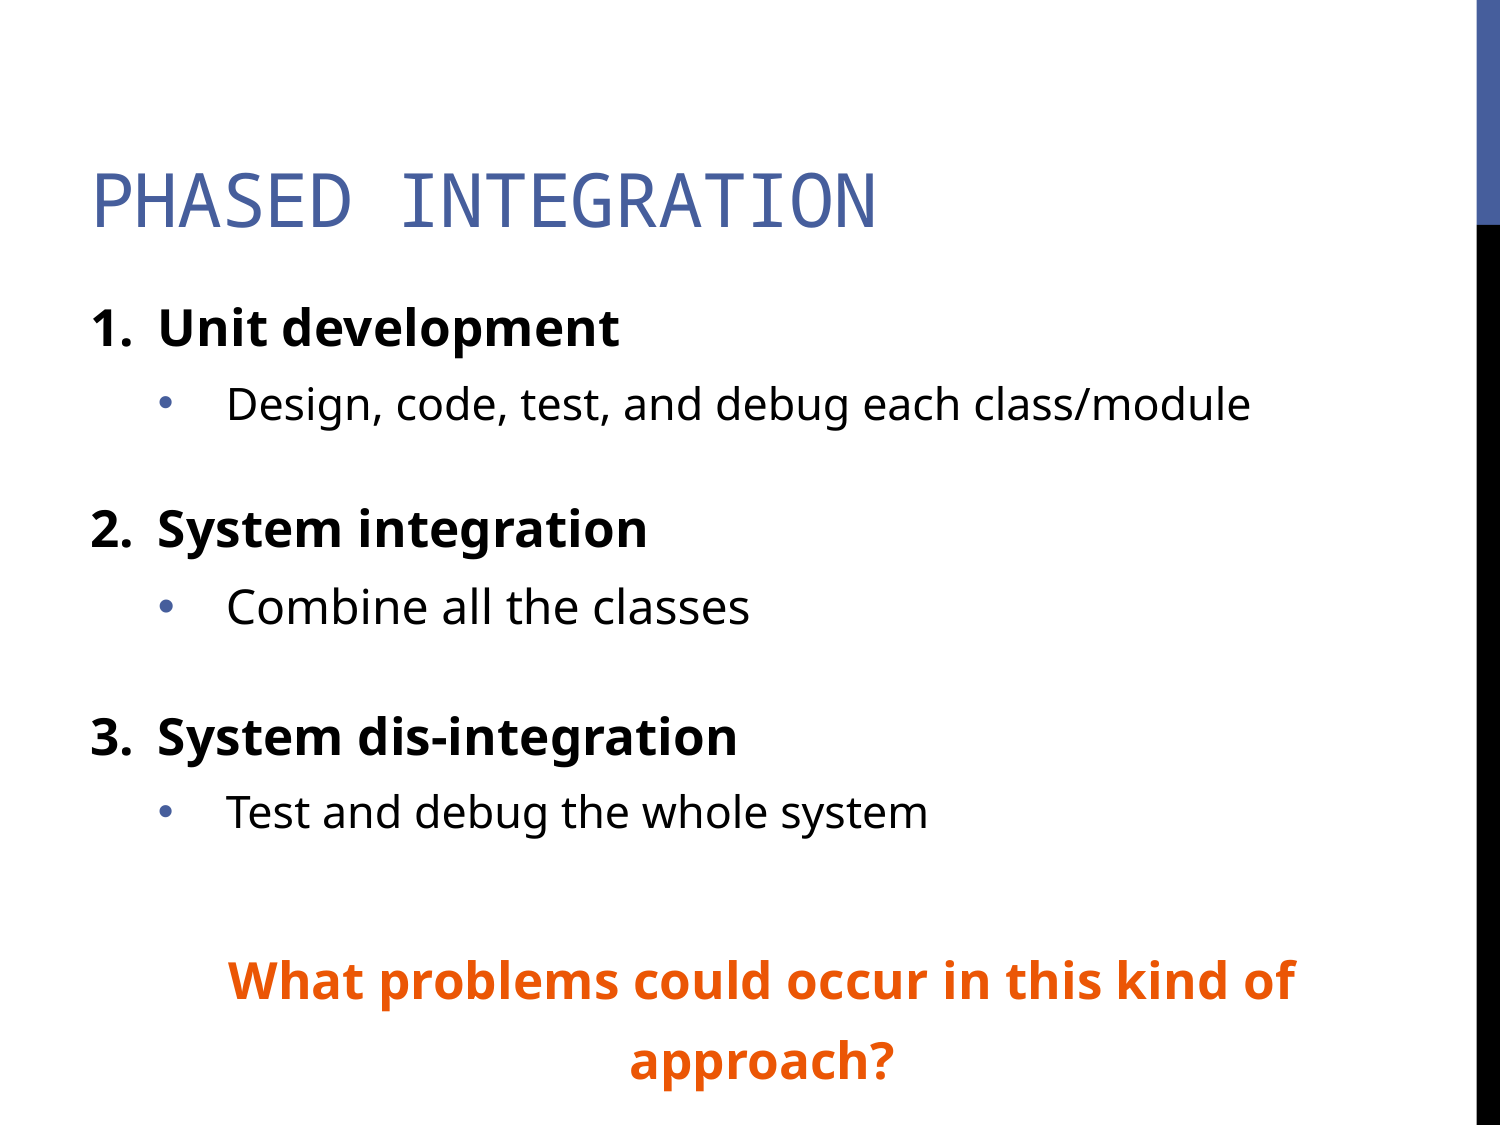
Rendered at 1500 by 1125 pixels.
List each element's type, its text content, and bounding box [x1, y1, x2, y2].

title Phased Integration [75, 25, 1025, 250]
list Unit development Design, code, test, and debug each class/module System integration Combine all the classes System dis-integration Test and debug the whole system What problems could occur in this kind of approach? [75, 287, 1450, 1100]
